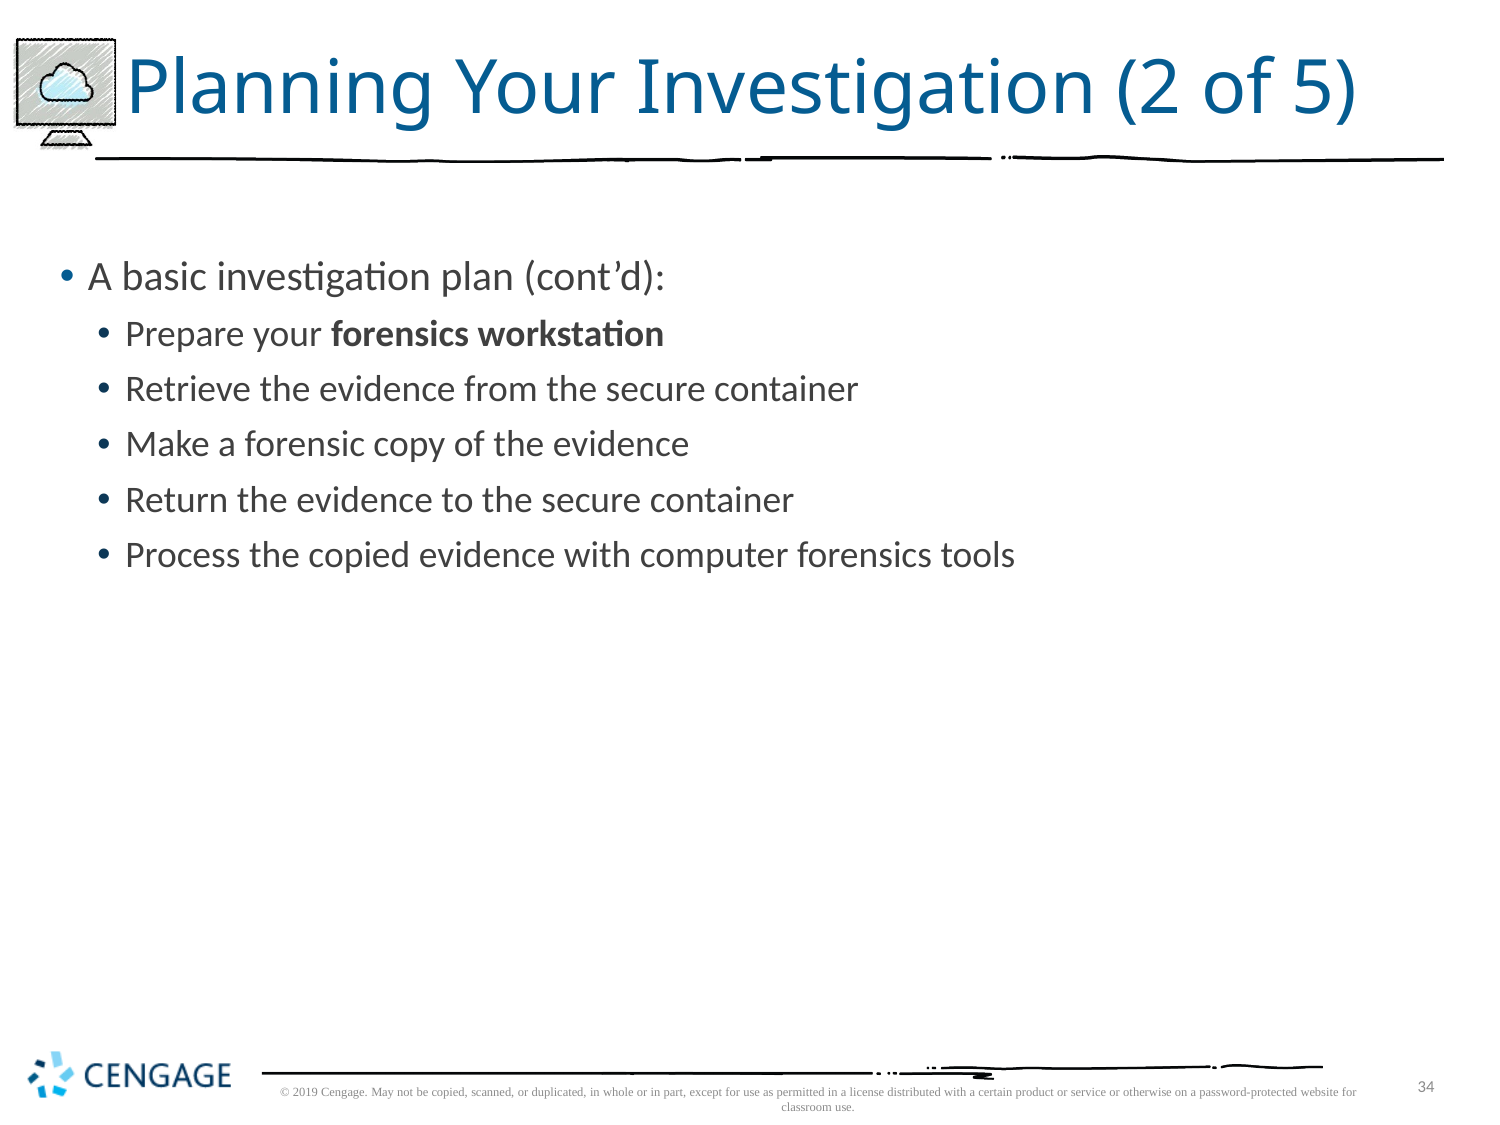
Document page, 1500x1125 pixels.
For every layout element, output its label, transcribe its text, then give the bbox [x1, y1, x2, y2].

footer © 2019 Cengage. May not be copied, scanned, or duplicated, in whole or in part, except for use as permitted in a license distributed with a certain product or service or otherwise on a password-protected website for classroom use. [261, 1079, 1375, 1120]
picture [12, 36, 117, 151]
picture [7, 1037, 244, 1111]
title Planning Your Investigation (2 of 5) [125, 52, 1442, 130]
list A basic investigation plan (cont’d): Prepare your forensics workstation Retrieve the evidence from the secure container Make a forensic copy of the evidence Return the evidence to the secure container Process the copied evidence with computer forensics tools [59, 252, 1441, 650]
picture [261, 1064, 1323, 1079]
picture [95, 155, 1444, 163]
